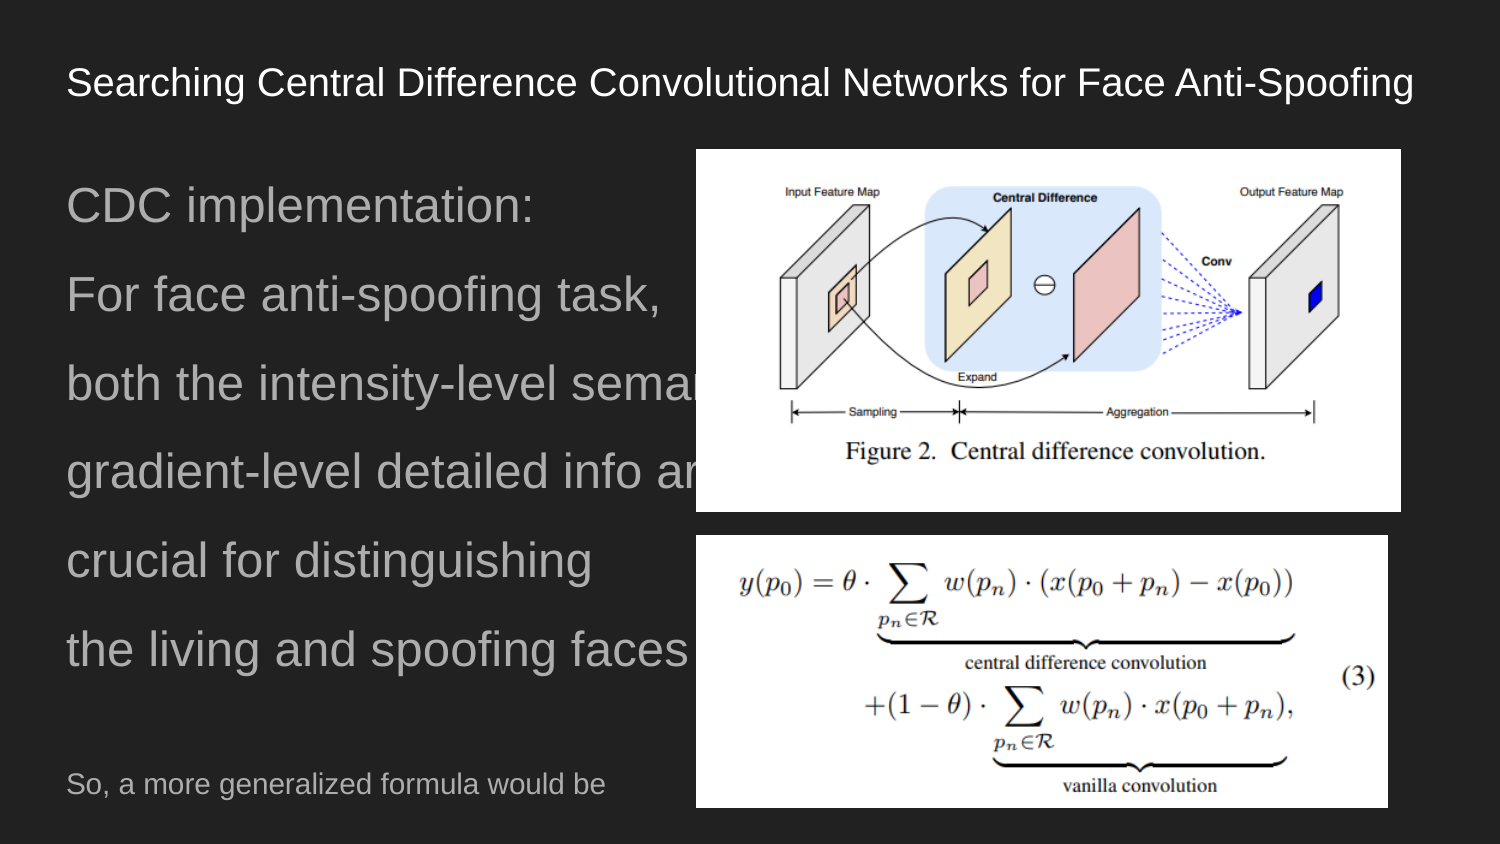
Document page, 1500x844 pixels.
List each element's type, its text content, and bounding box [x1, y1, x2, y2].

list CDC implementation: For face anti-spoofing task, both the intensity-level semantic info, gradient-level detailed info are crucial for distinguishing the living and spoofing faces So, a more generalized formula would be [51, 149, 1449, 817]
picture [696, 149, 1401, 513]
title Searching Central Difference Convolutional Networks for Face Anti-Spoofing [51, 41, 1449, 136]
picture [696, 534, 1388, 809]
